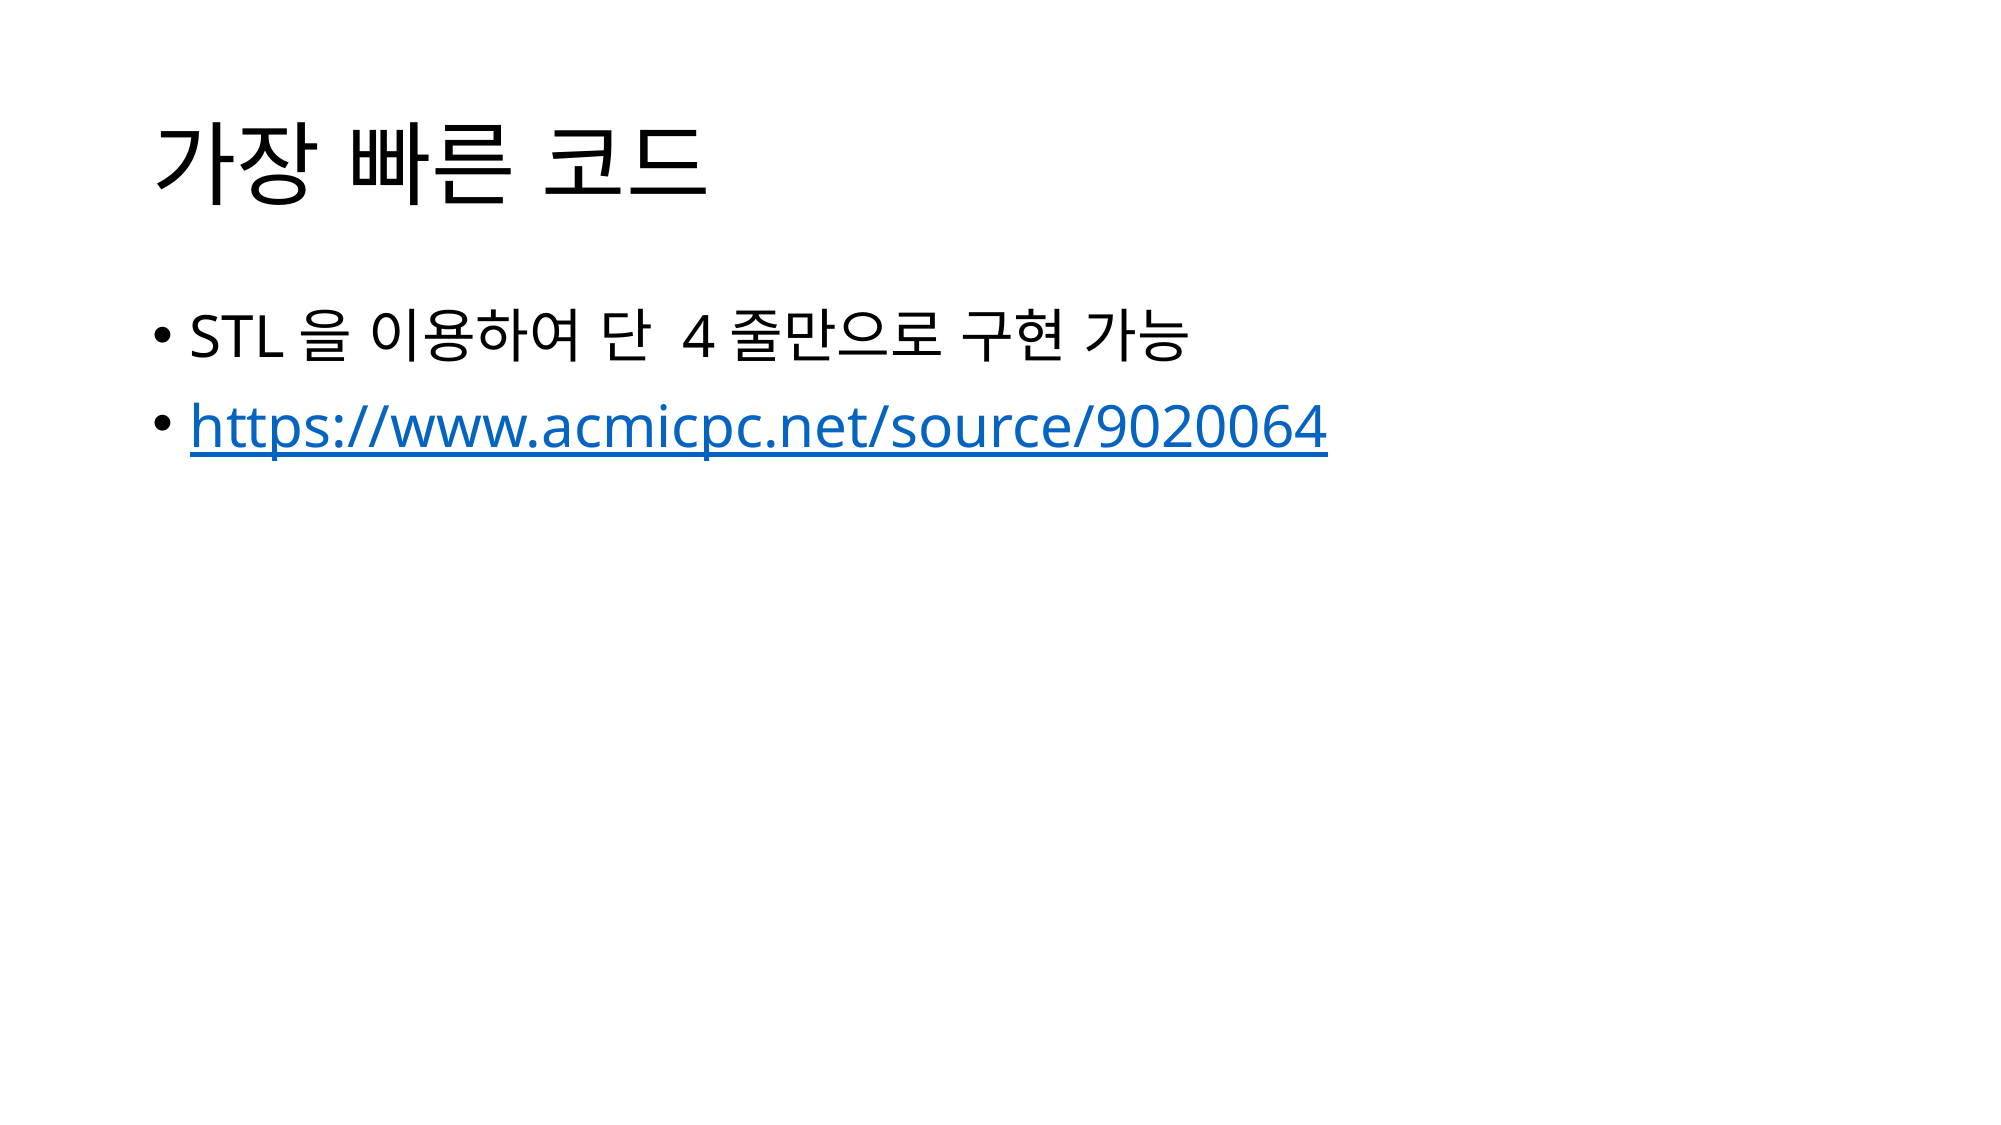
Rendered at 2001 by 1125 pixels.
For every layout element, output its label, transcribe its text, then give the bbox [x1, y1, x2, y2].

list STL을 이용하여 단 4줄만으로 구현 가능 https://www.acmicpc.net/source/9020064 [137, 299, 1863, 1014]
title 가장 빠른 코드 [137, 59, 1863, 278]
